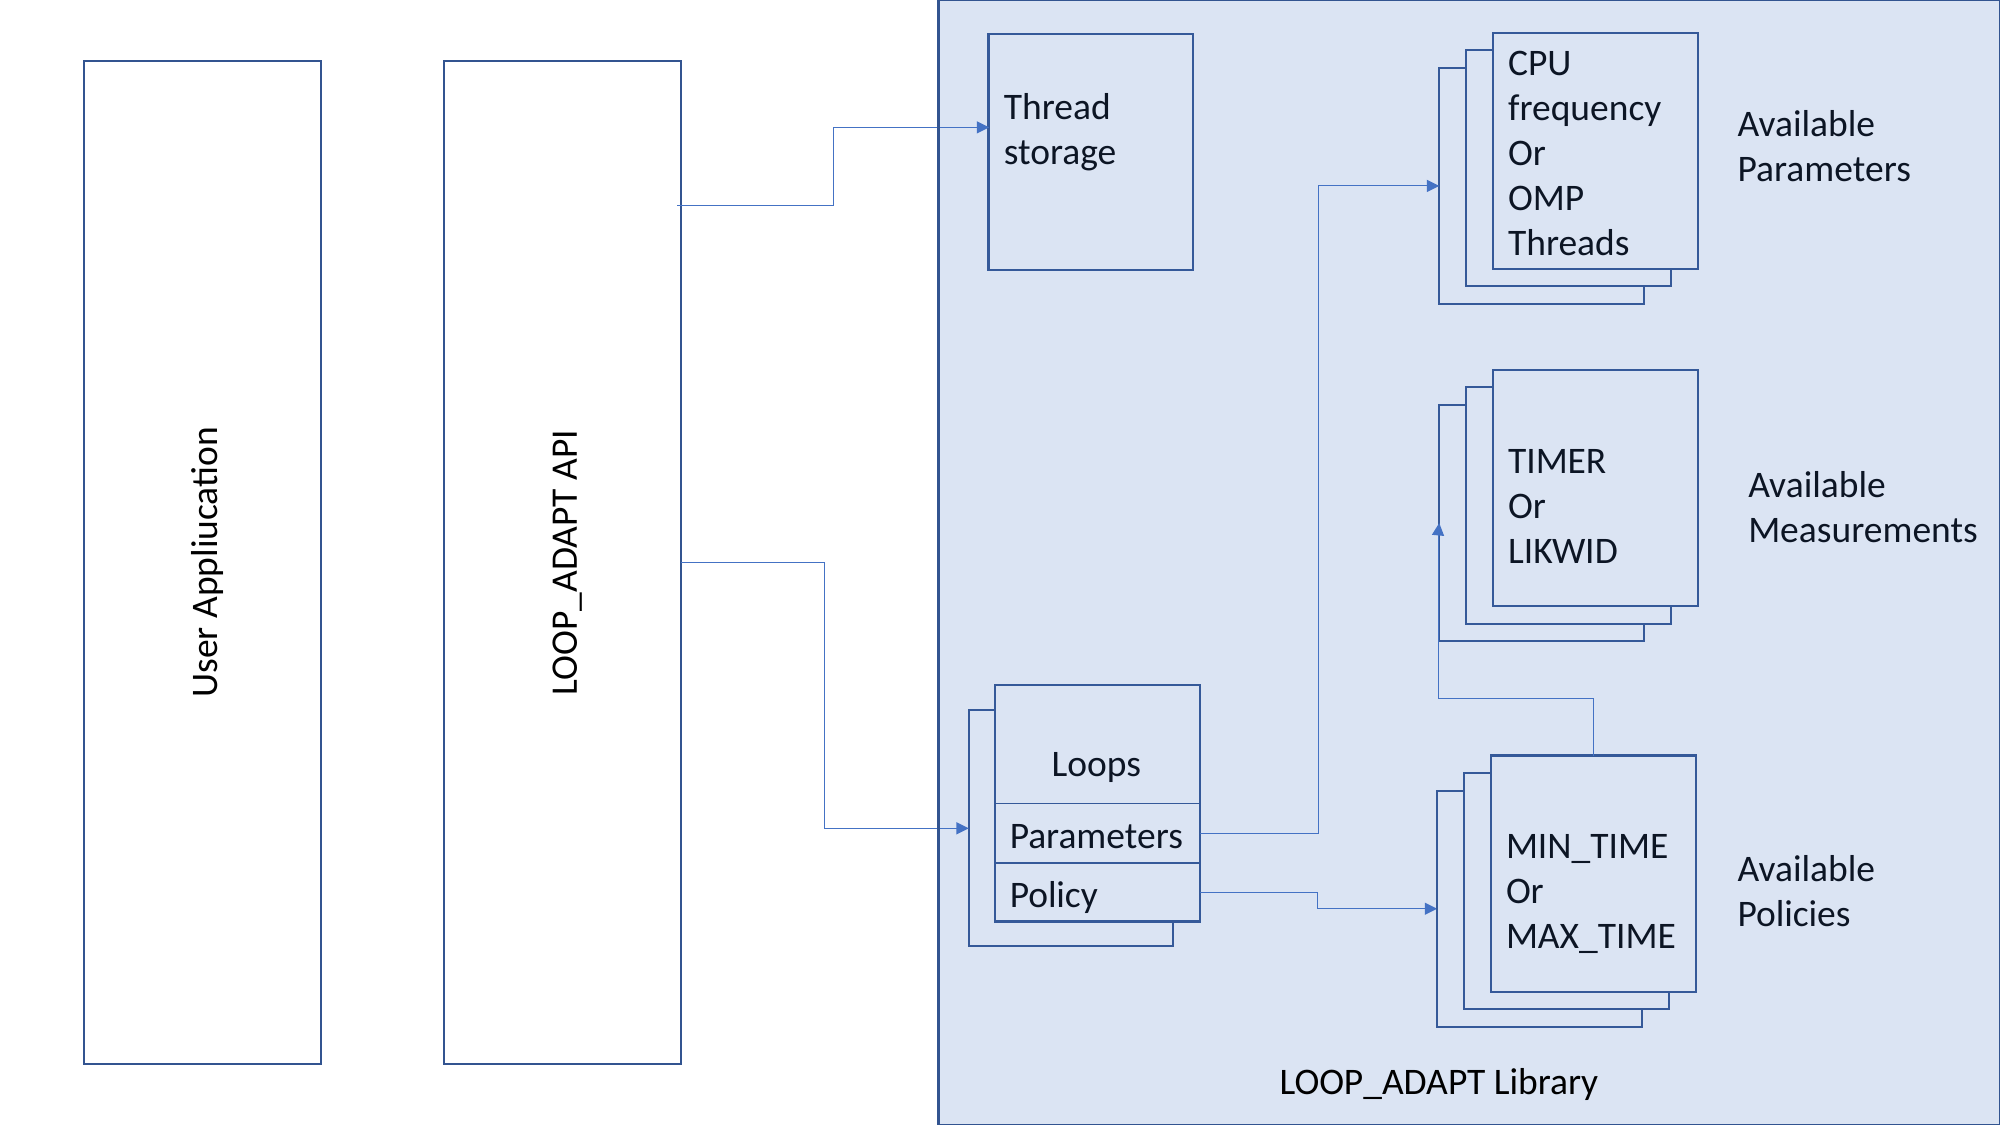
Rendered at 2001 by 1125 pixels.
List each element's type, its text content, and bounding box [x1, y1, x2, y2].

text_box User Appliucation [172, 61, 232, 1065]
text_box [677, 127, 990, 206]
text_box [1400, 562, 1633, 717]
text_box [1199, 892, 1438, 909]
text_box LOOP_ADAPT Library [1264, 1049, 1664, 1110]
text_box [1199, 185, 1440, 834]
text_box [443, 60, 682, 1065]
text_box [681, 562, 969, 829]
text_box [83, 60, 322, 1065]
text_box [937, 0, 2000, 1125]
text_box LOOP_ADAPT API [531, 61, 592, 1065]
